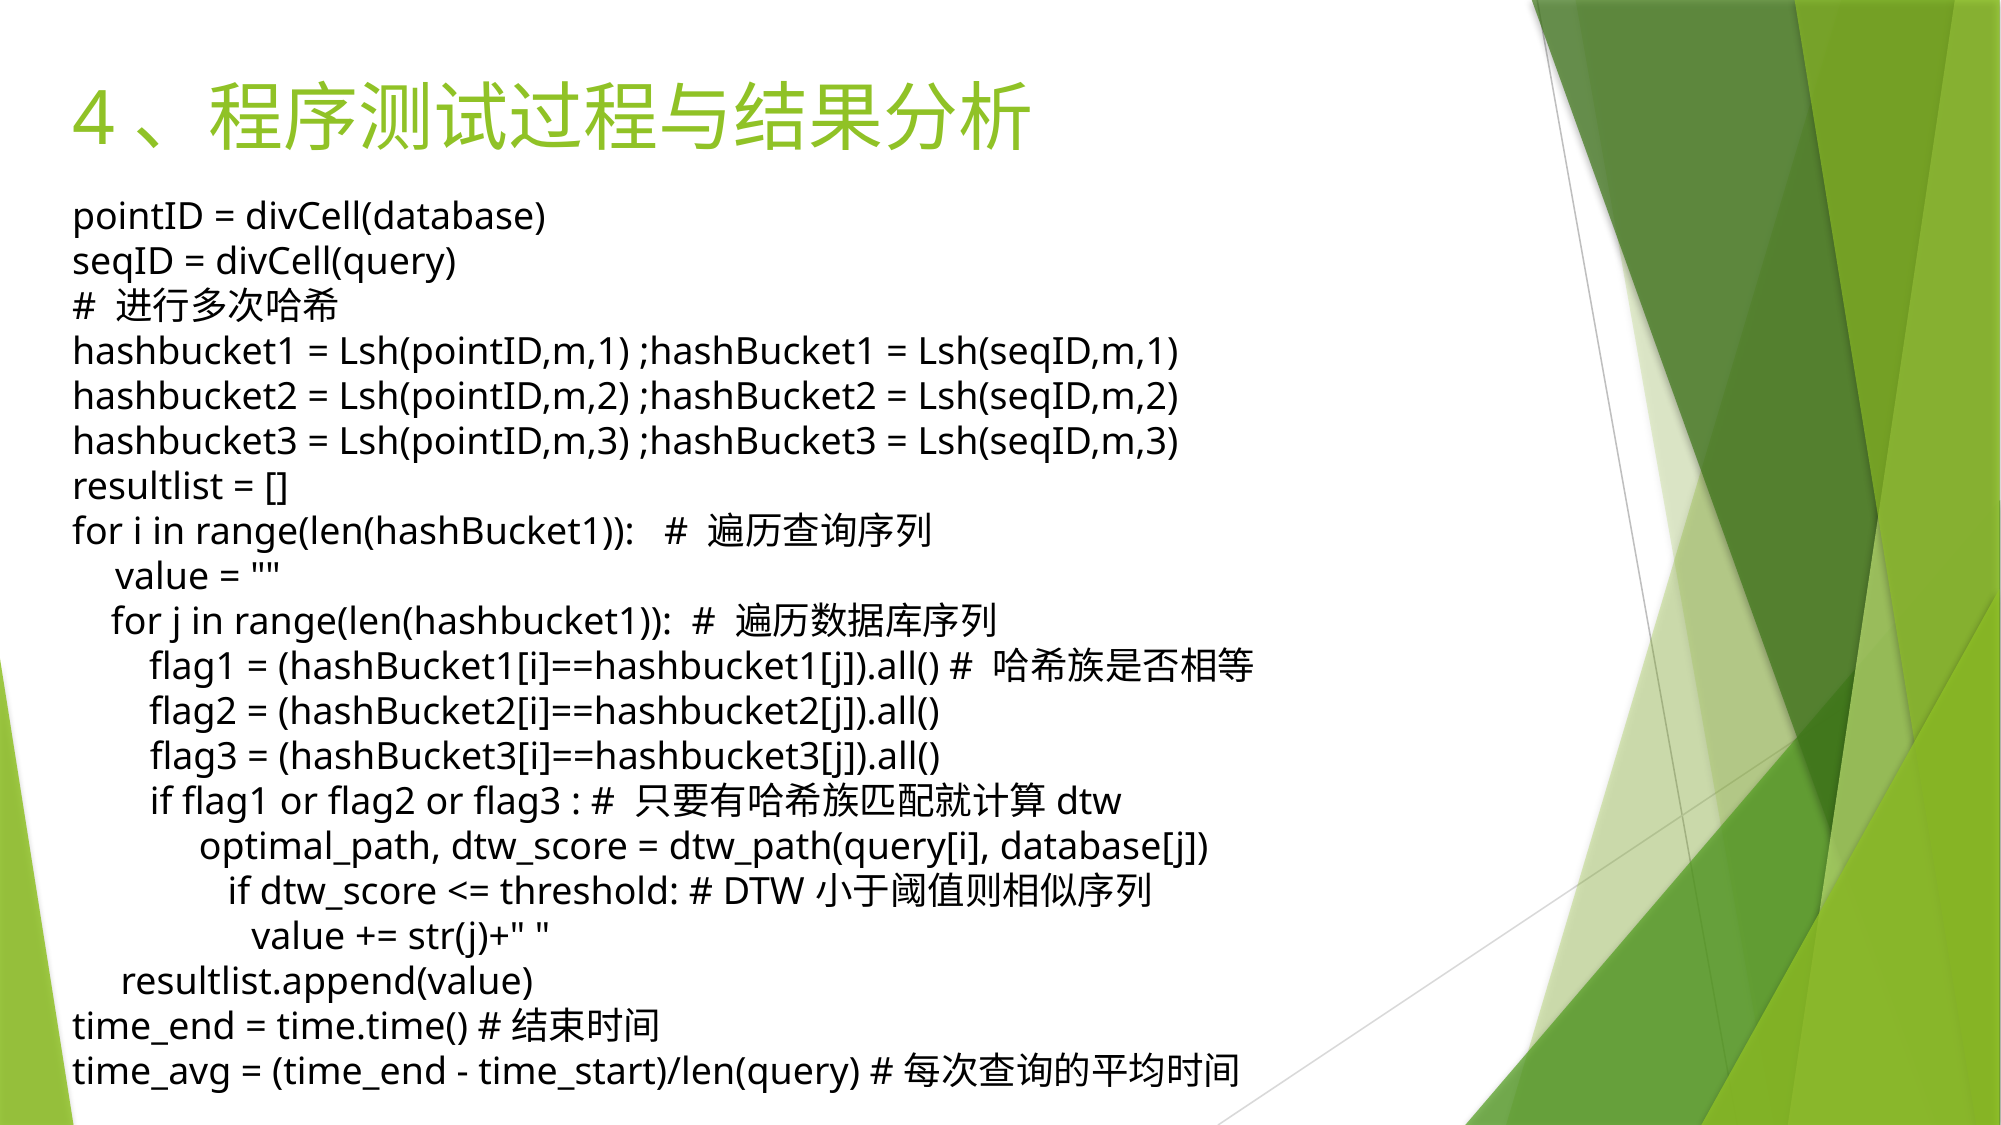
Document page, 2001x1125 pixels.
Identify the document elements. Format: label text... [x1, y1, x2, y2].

title 4、程序测试过程与结果分析 [57, 61, 1468, 184]
text_box pointID = divCell(database) seqID = divCell(query) # 进行多次哈希 hashbucket1 = Lsh(pointID,m,1) ;hashBucket1 = Lsh(seqID,m,1) hashbucket2 = Lsh(pointID,m,2) ;hashBucket2 = Lsh(seqID,m,2) hashbucket3 = Lsh(pointID,m,3) ;hashBucket3 = Lsh(seqID,m,3) resultlist = [] for i in range(len(hashBucket1)): # 遍历查询序列 value = "" for j in range(len(hashbucket1)): # 遍历数据库序列 flag1 = (hashBucket1[i]==hashbucket1[j]).all() # 哈希族是否相等 flag2 = (hashBucket2[i]==hashbucket2[j]).all() flag3 = (hashBucket3[i]==hashbucket3[j]).all() if flag1 or flag2 or flag3 : # 只要有哈希族匹配就计算dtw optimal_path, dtw_score = dtw_path(query[i], database[j]) if dtw_score <= threshold: # DTW小于阈值则相似序列 value += str(j)+" " resultlist.append(value) time_end = time.time() #结束时间 time_avg = (time_end - time_start)/len(query) #每次查询的平均时间 [57, 184, 1722, 1100]
